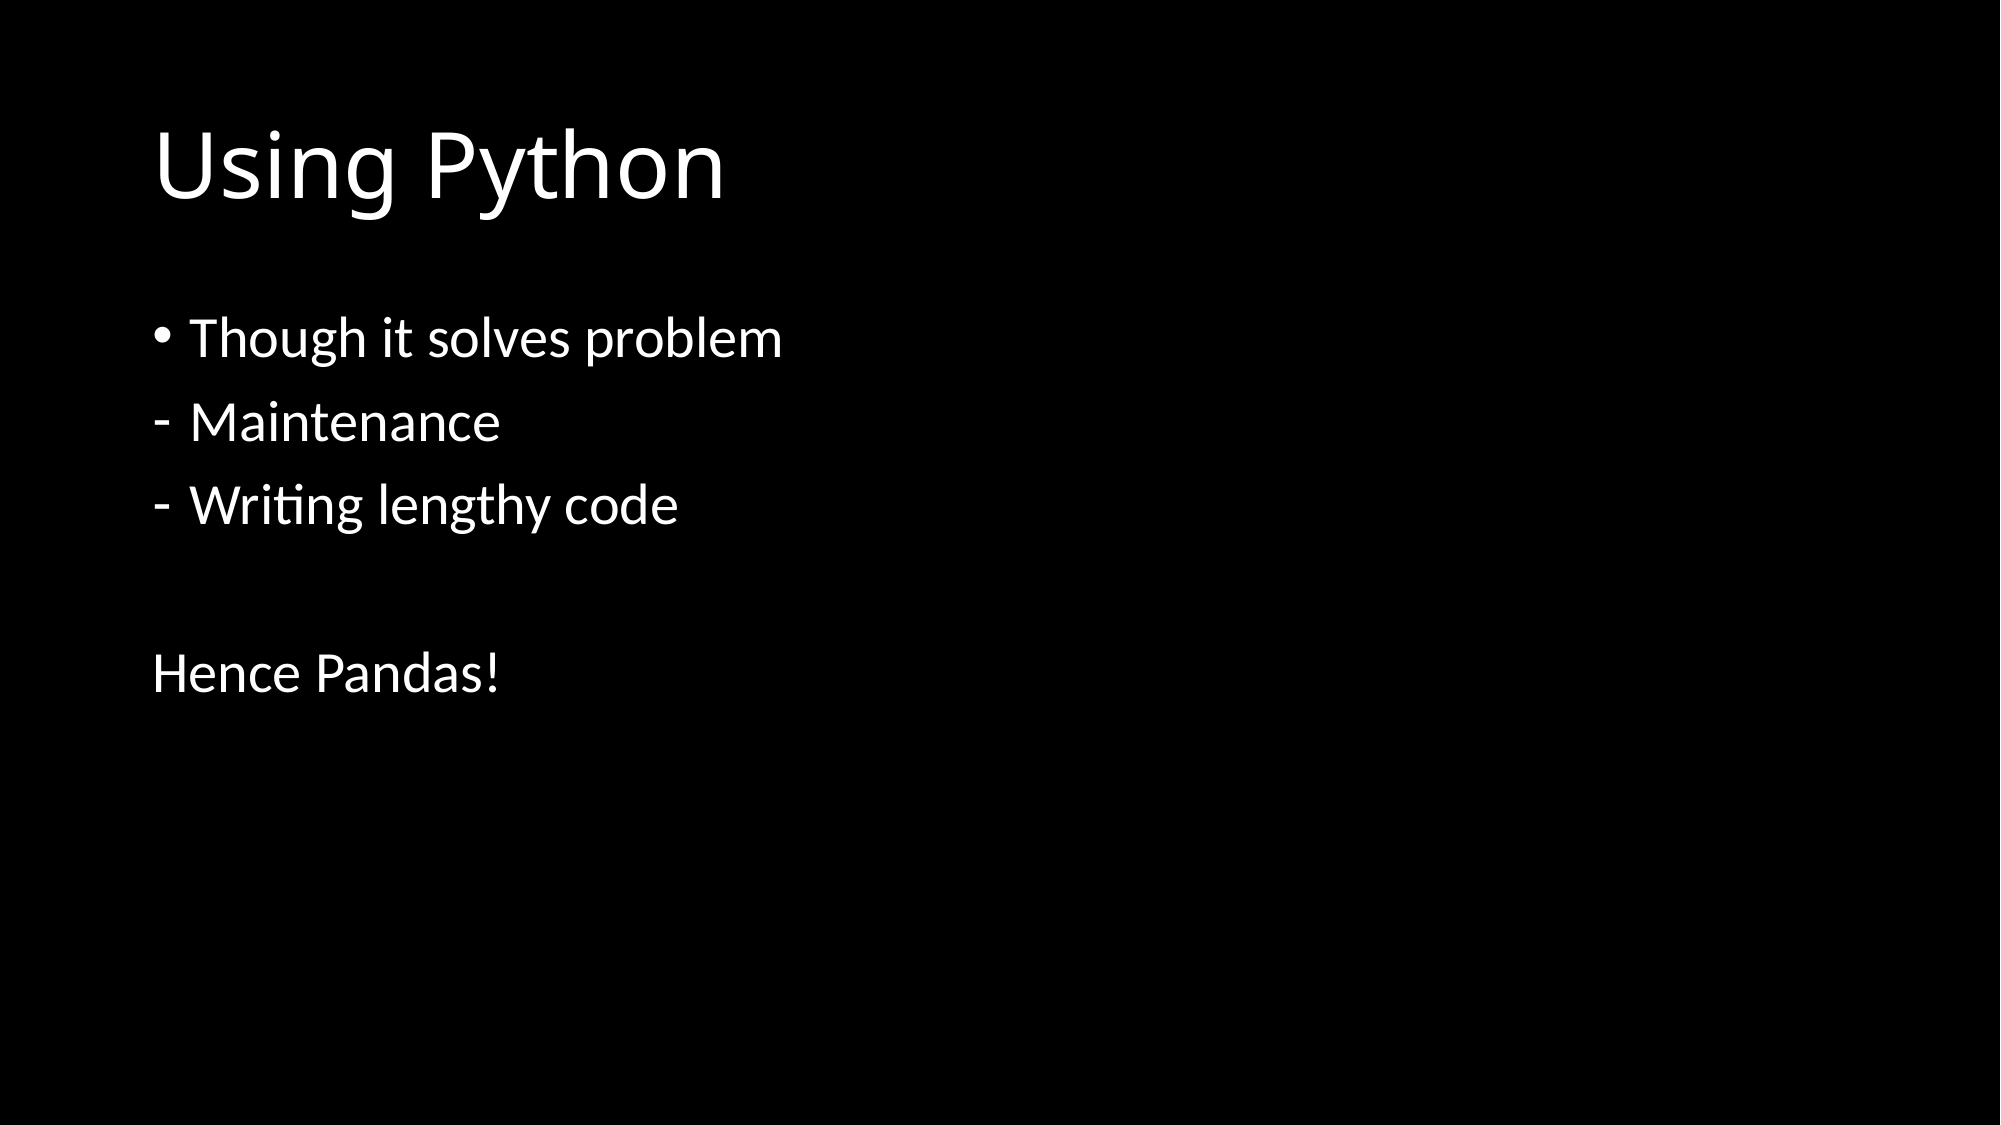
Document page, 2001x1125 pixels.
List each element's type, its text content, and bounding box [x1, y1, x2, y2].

title Using Python [137, 59, 1863, 278]
list Though it solves problem Maintenance Writing lengthy code Hence Pandas! [137, 299, 1863, 1014]
